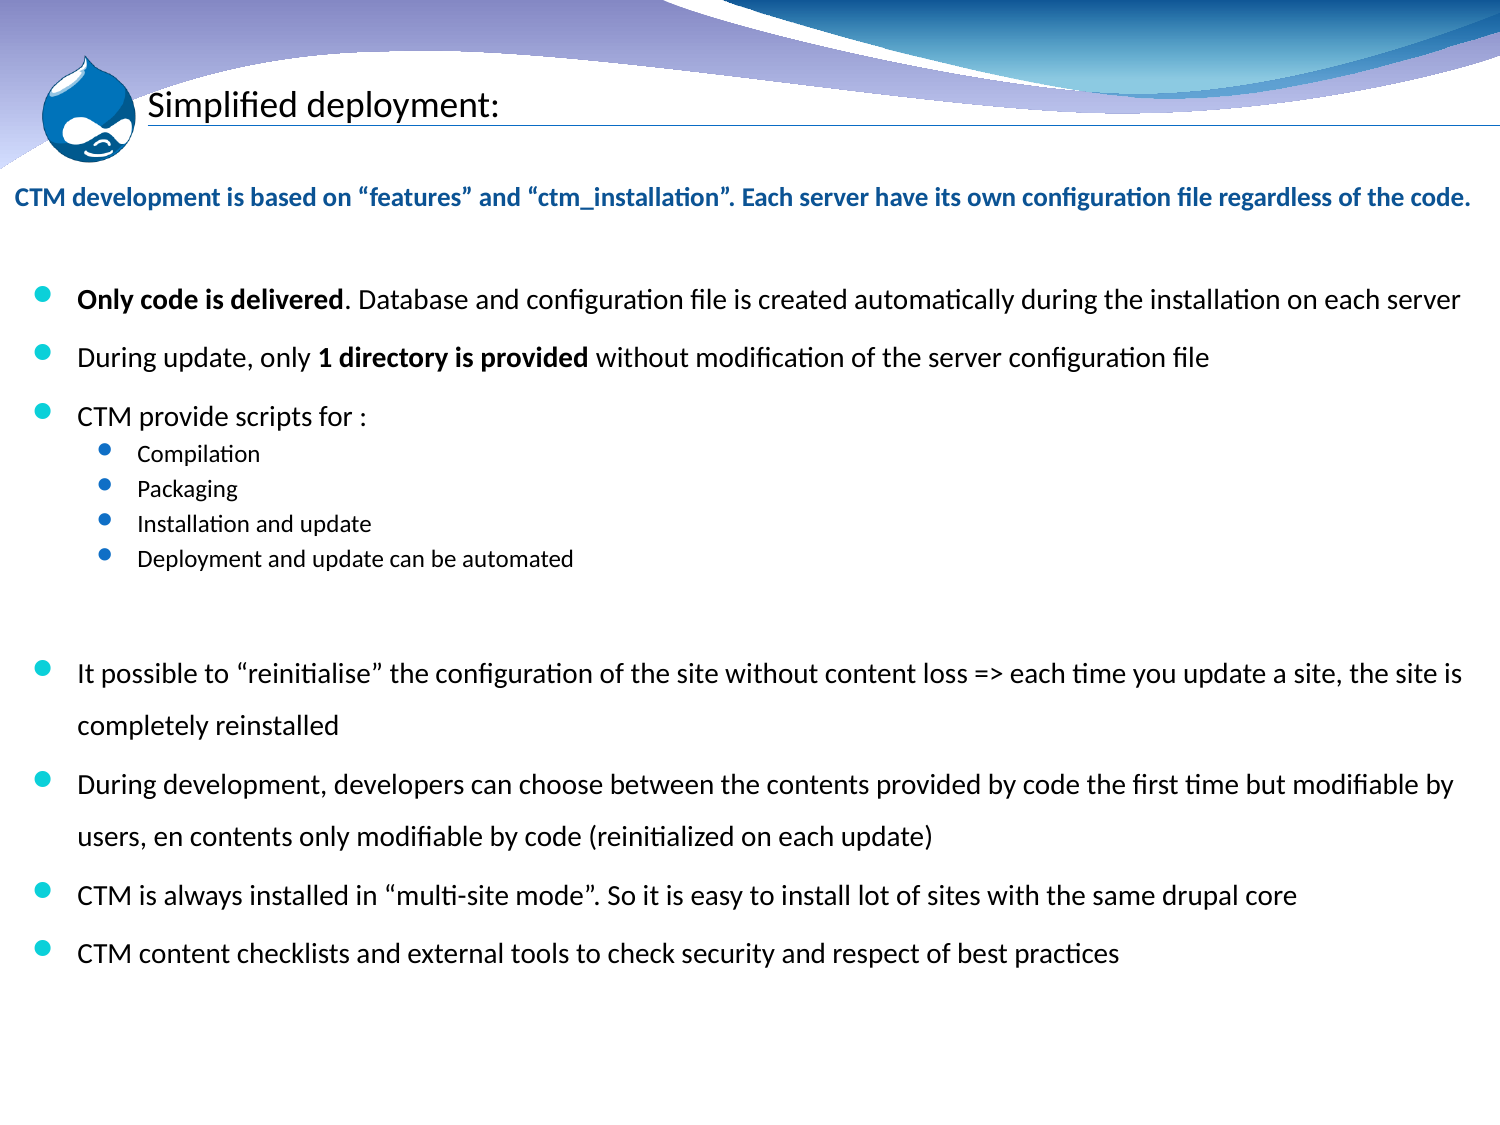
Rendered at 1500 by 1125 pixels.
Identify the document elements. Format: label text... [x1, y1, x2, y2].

title Simplified deployment: [147, 30, 1500, 125]
picture [41, 54, 136, 163]
text_box CTM development is based on “features” and “ctm_installation”. Each server have its own configuration file regardless of the code. [0, 171, 1500, 220]
list Only code is delivered. Database and configuration file is created automatically during the installation on each server During update, only 1 directory is provided without modification of the server configuration file CTM provide scripts for : Compilation Packaging Installation and update Deployment and update can be automated It possible to “reinitialise” the configuration of the site without content loss => each time you update a site, the site is completely reinstalled During development, developers can choose between the contents provided by code the first time but modifiable by users, en contents only modifiable by code (reinitialized on each update) CTM is always installed in “multi-site mode”. So it is easy to install lot of sites with the same drupal core CTM content checklists and external tools to check security and respect of best practices [17, 255, 1500, 1106]
